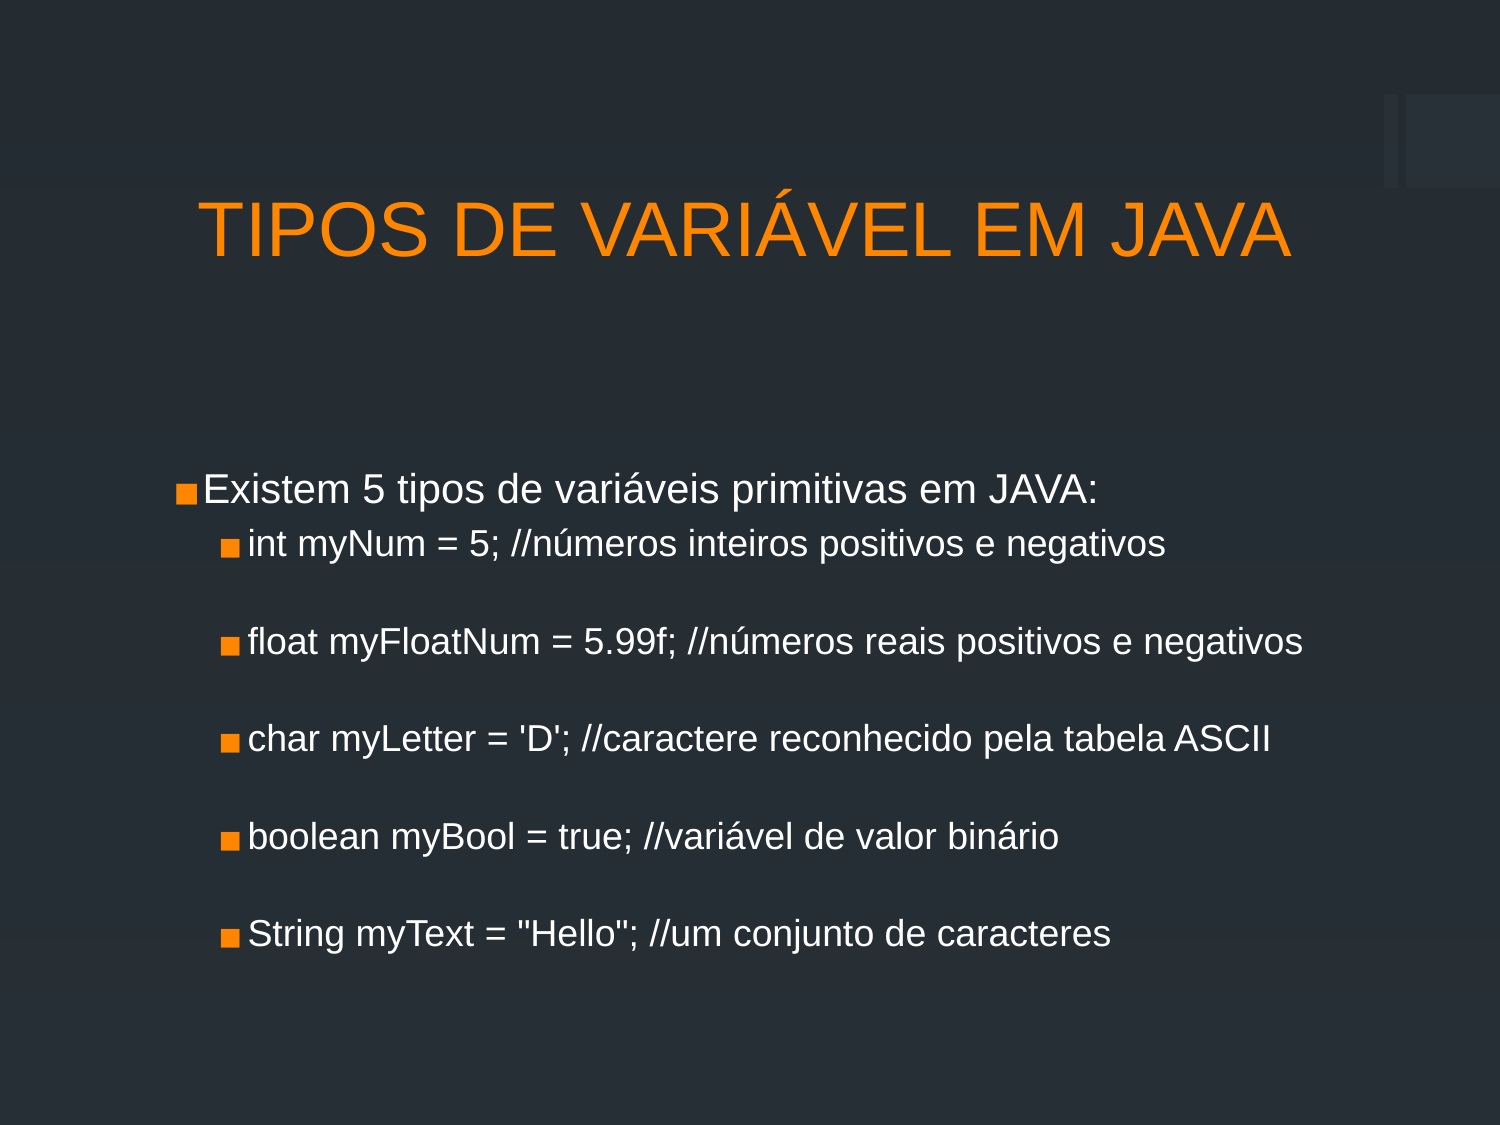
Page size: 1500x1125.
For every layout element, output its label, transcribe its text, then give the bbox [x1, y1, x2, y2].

title TIPOS DE VARIÁVEL EM JAVA [183, 90, 1383, 280]
list Existem 5 tipos de variáveis primitivas em JAVA: int myNum = 5; //números inteiros positivos e negativos float myFloatNum = 5.99f; //números reais positivos e negativos char myLetter = 'D'; //caractere reconhecido pela tabela ASCII boolean myBool = true; //variável de valor binário String myText = "Hello"; //um conjunto de caracteres [150, 454, 1350, 1035]
